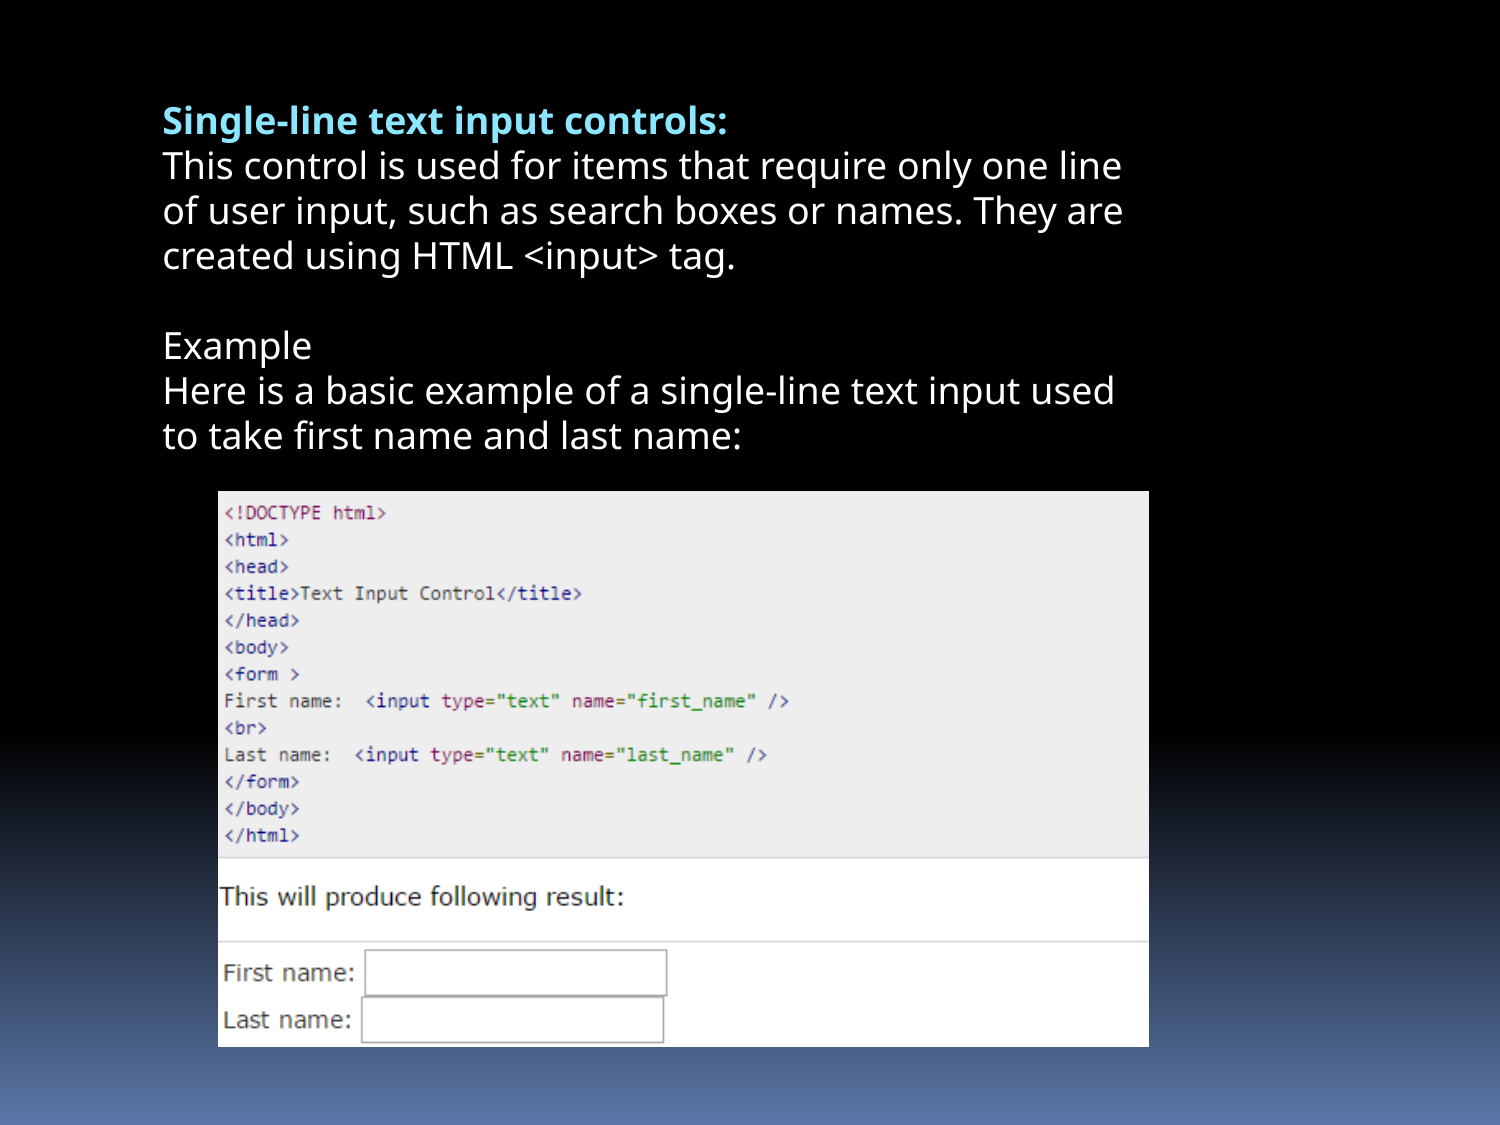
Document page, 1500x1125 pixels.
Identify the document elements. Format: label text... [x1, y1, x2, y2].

picture [217, 491, 1149, 1048]
text_box Single-line text input controls: This control is used for items that require only one line of user input, such as search boxes or names. They are created using HTML <input> tag. Example Here is a basic example of a single-line text input used to take first name and last name: [147, 89, 1152, 510]
